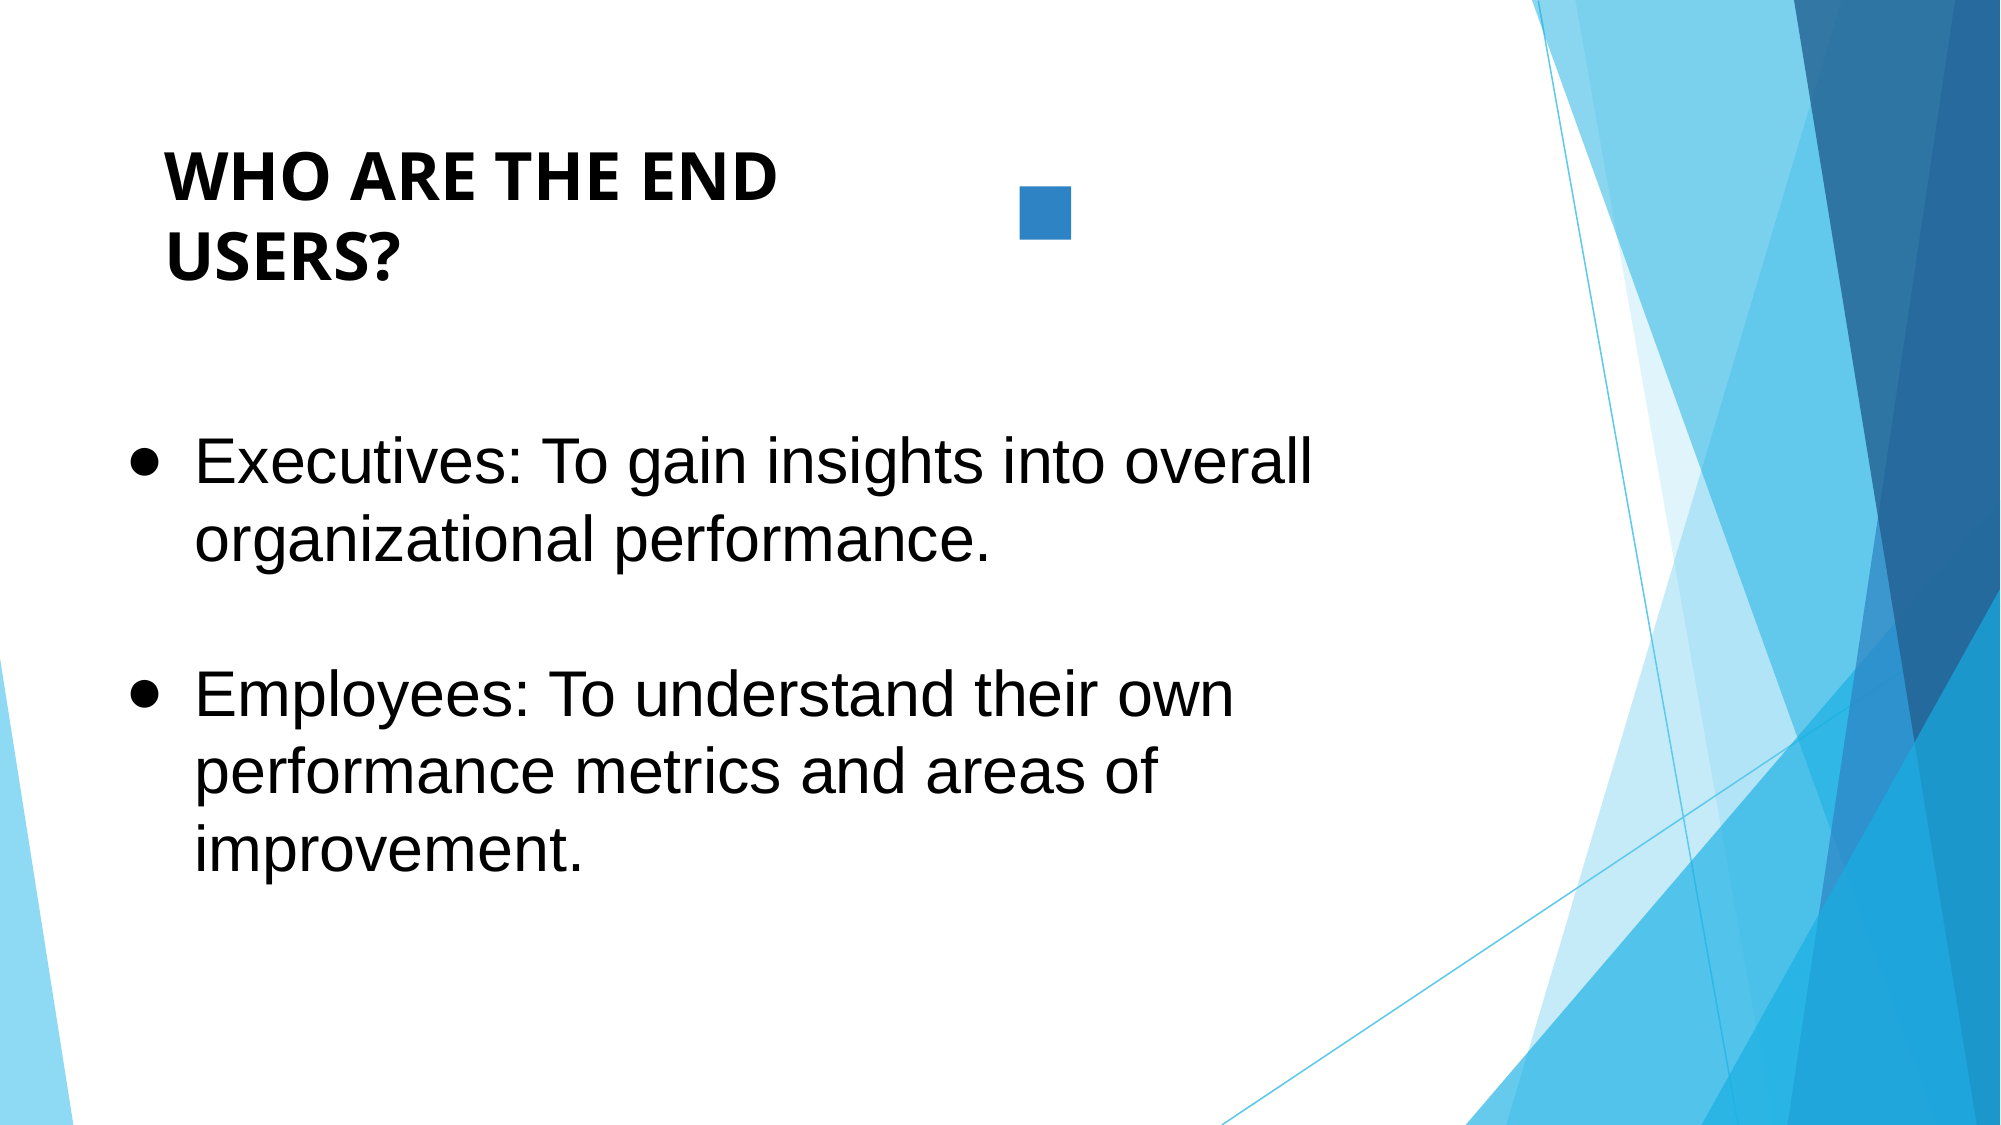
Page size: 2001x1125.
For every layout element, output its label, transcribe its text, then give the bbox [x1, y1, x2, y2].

title WHO ARE THE END USERS? [162, 131, 963, 322]
text_box Executives: To gain insights into overall organizational performance. Employees: To understand their own performance metrics and areas of improvement. [104, 404, 1473, 900]
text_box [1019, 186, 1072, 240]
